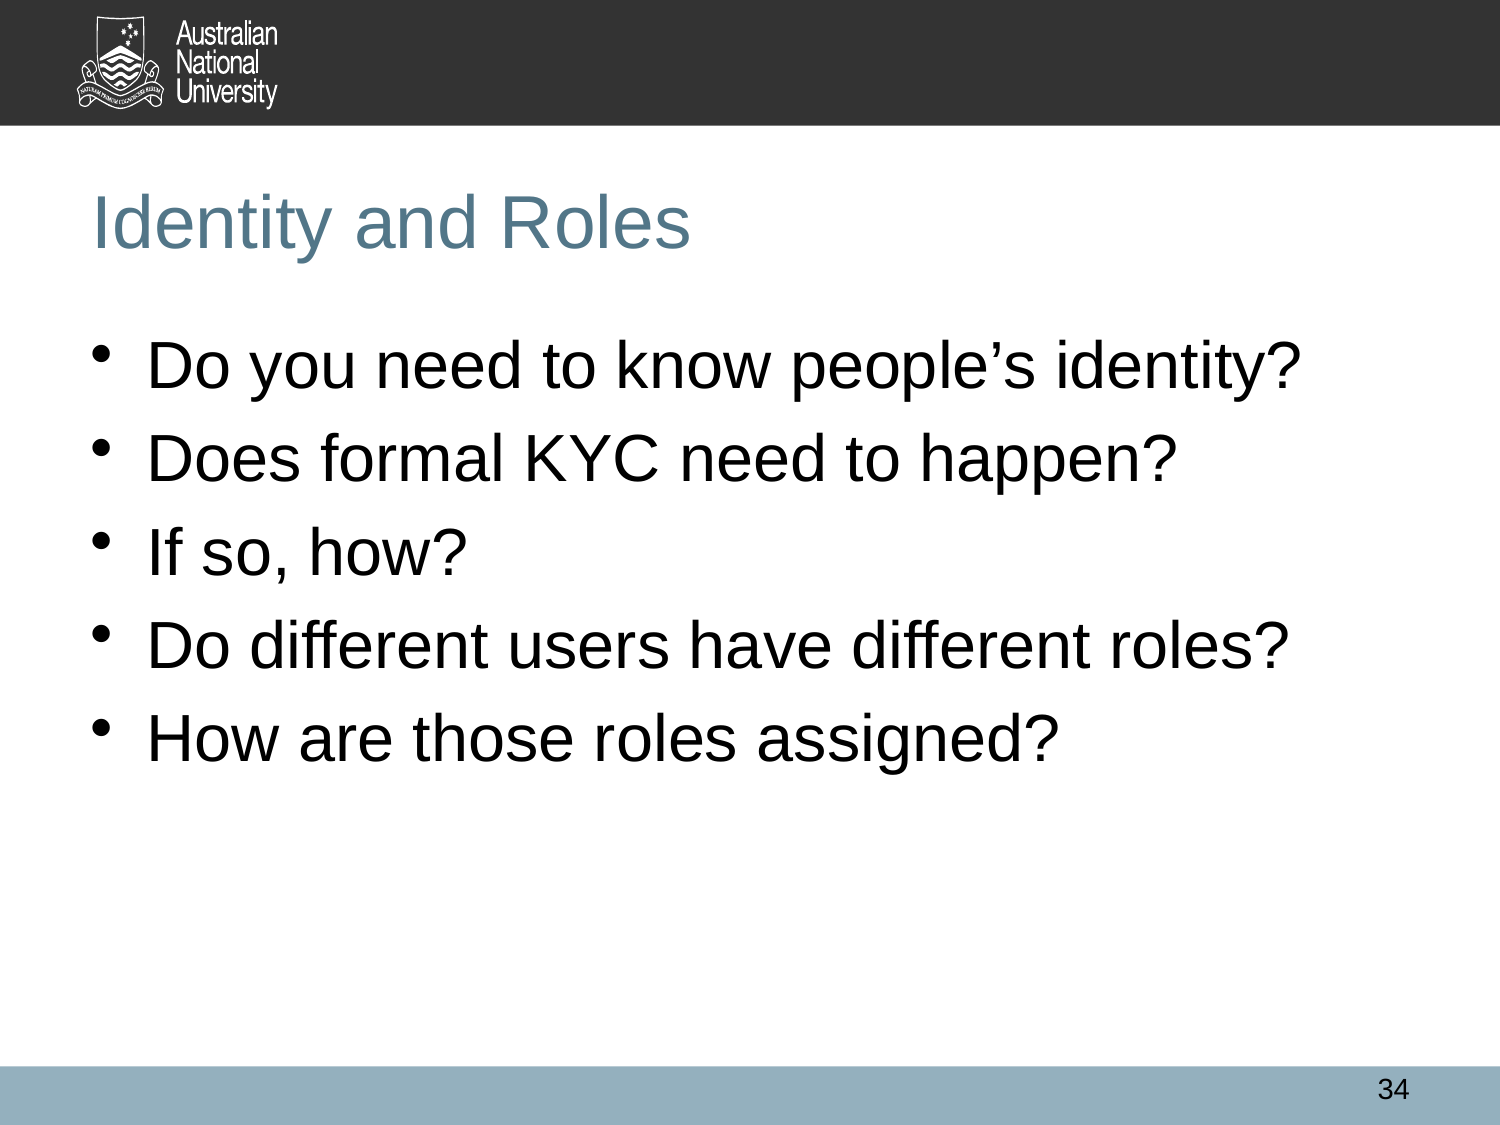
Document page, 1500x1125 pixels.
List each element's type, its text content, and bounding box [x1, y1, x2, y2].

slide_number 34 [1328, 1062, 1425, 1098]
list Do you need to know people’s identity? Does formal KYC need to happen? If so, how? Do different users have different roles? How are those roles assigned? [75, 314, 1425, 1005]
title Identity and Roles [76, 125, 1427, 313]
